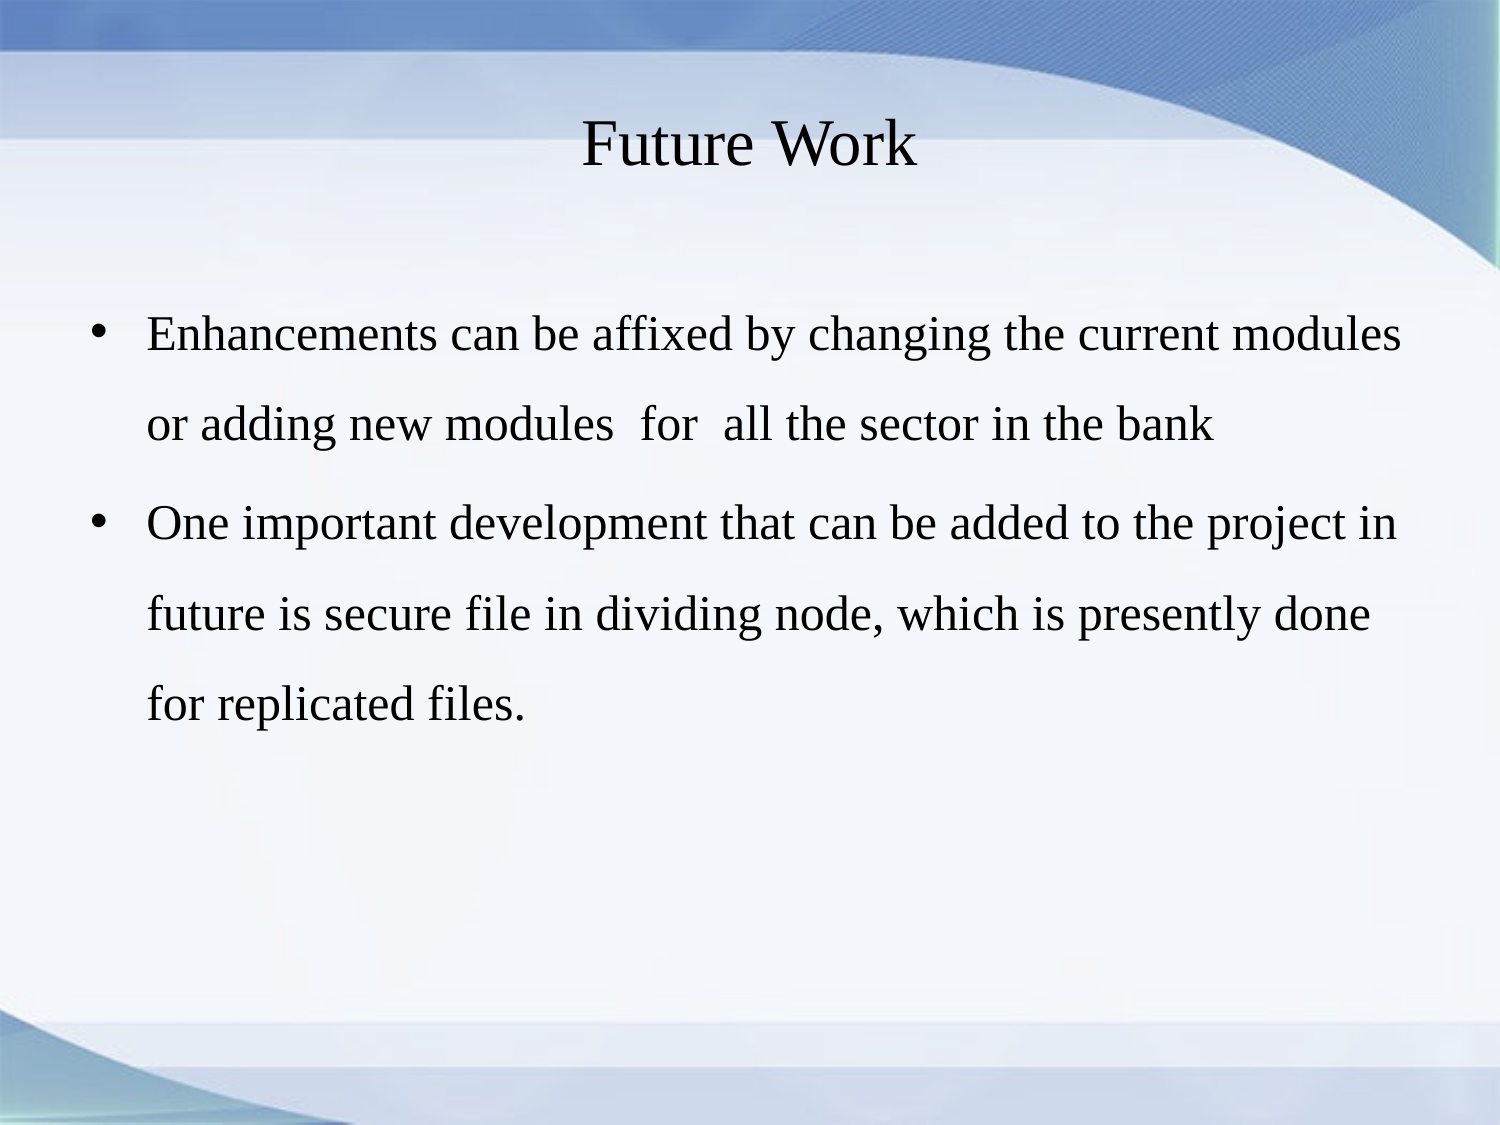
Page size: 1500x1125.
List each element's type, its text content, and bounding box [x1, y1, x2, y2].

list Enhancements can be affixed by changing the current modules or adding new modules for all the sector in the bank One important development that can be added to the project in future is secure file in dividing node, which is presently done for replicated files. [75, 262, 1425, 1005]
title Future Work [75, 45, 1425, 233]
